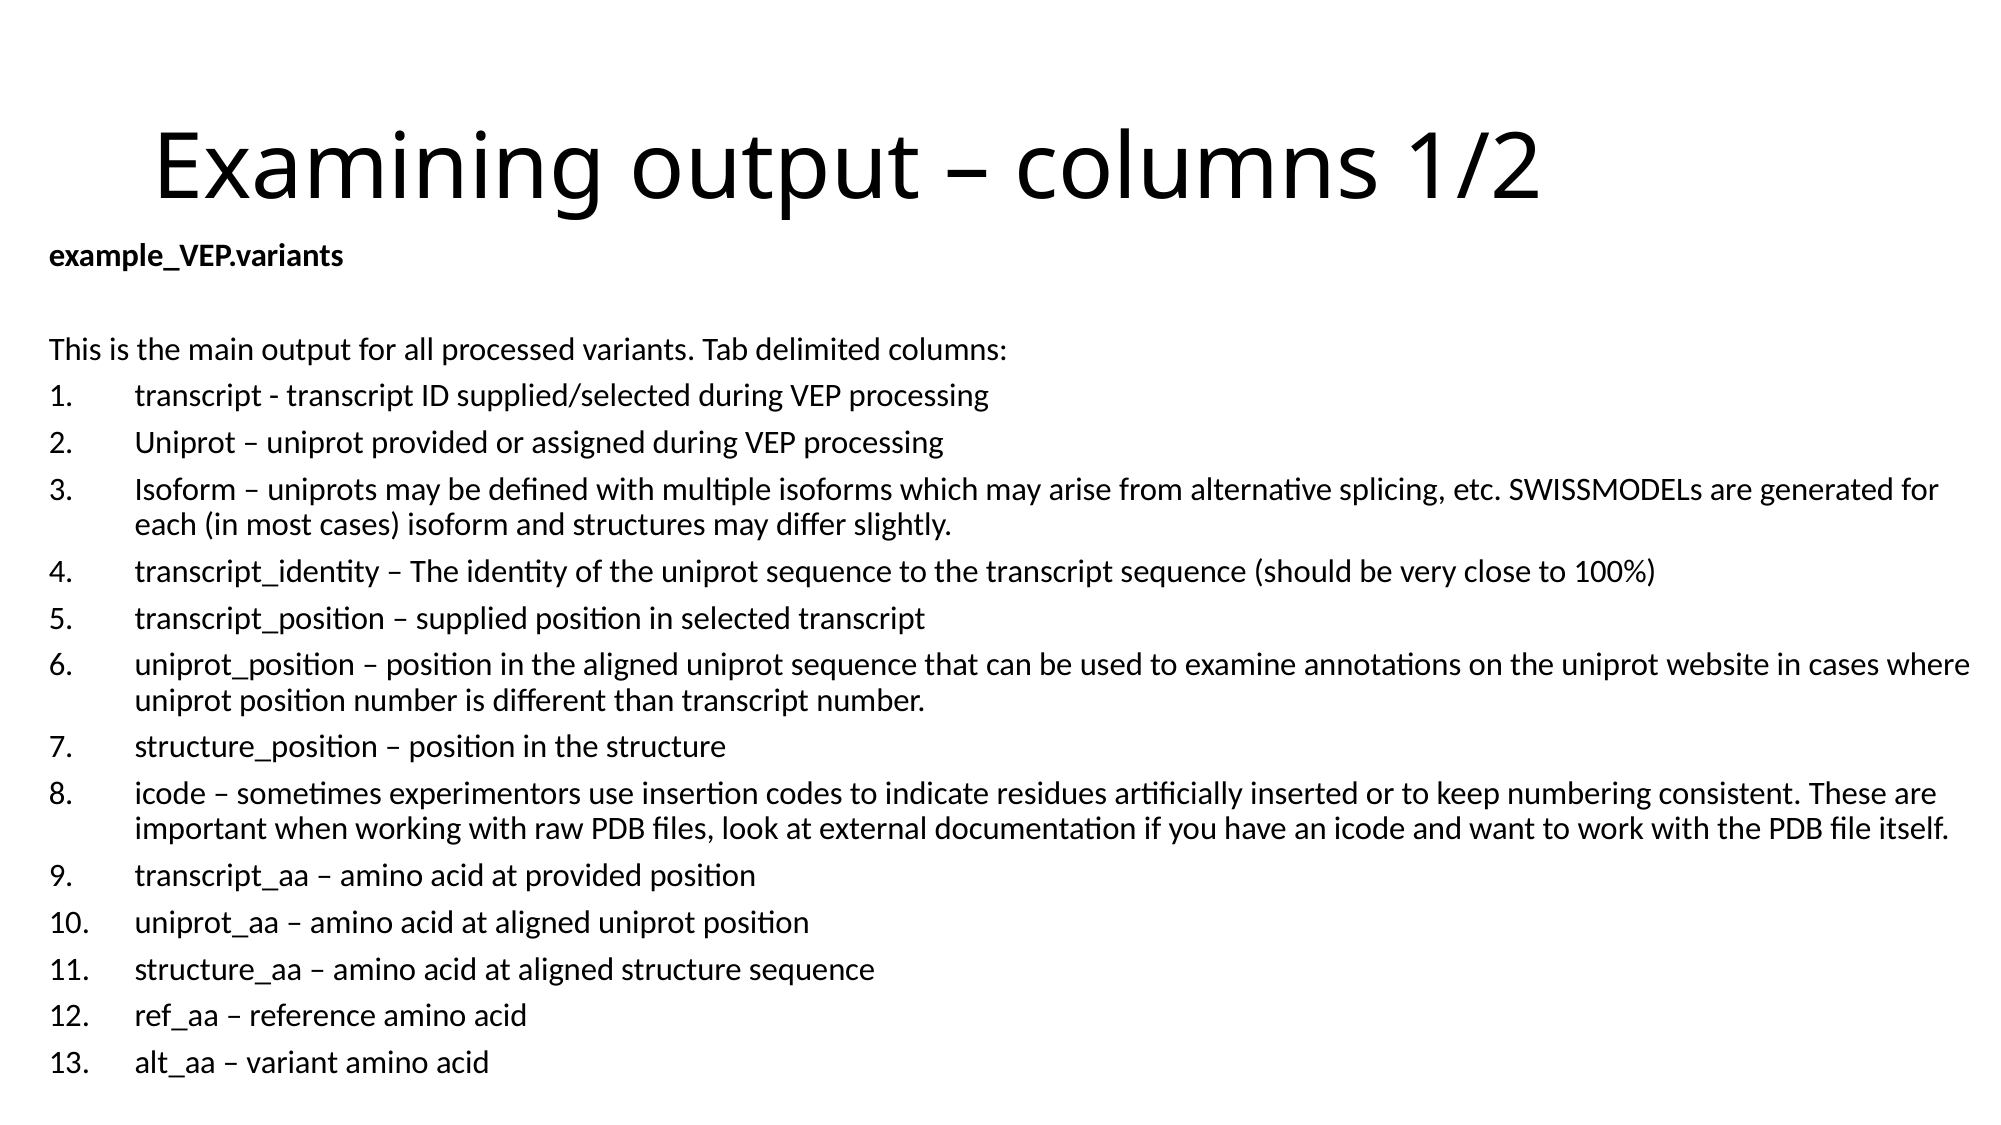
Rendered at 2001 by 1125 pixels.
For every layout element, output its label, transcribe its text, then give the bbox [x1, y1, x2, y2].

title Examining output – columns 1/2 [137, 59, 1863, 230]
list example_VEP.variants This is the main output for all processed variants. Tab delimited columns: transcript - transcript ID supplied/selected during VEP processing Uniprot – uniprot provided or assigned during VEP processing Isoform – uniprots may be defined with multiple isoforms which may arise from alternative splicing, etc. SWISSMODELs are generated for each (in most cases) isoform and structures may differ slightly. transcript_identity – The identity of the uniprot sequence to the transcript sequence (should be very close to 100%) transcript_position – supplied position in selected transcript uniprot_position – position in the aligned uniprot sequence that can be used to examine annotations on the uniprot website in cases where uniprot position number is different than transcript number. structure_position – position in the structure icode – sometimes experimentors use insertion codes to indicate residues artificially inserted or to keep numbering consistent. These are important when working with raw PDB files, look at external documentation if you have an icode and want to work with the PDB file itself. transcript_aa – amino acid at provided position uniprot_aa – amino acid at aligned uniprot position structure_aa – amino acid at aligned structure sequence ref_aa – reference amino acid alt_aa – variant amino acid [33, 230, 1987, 1095]
